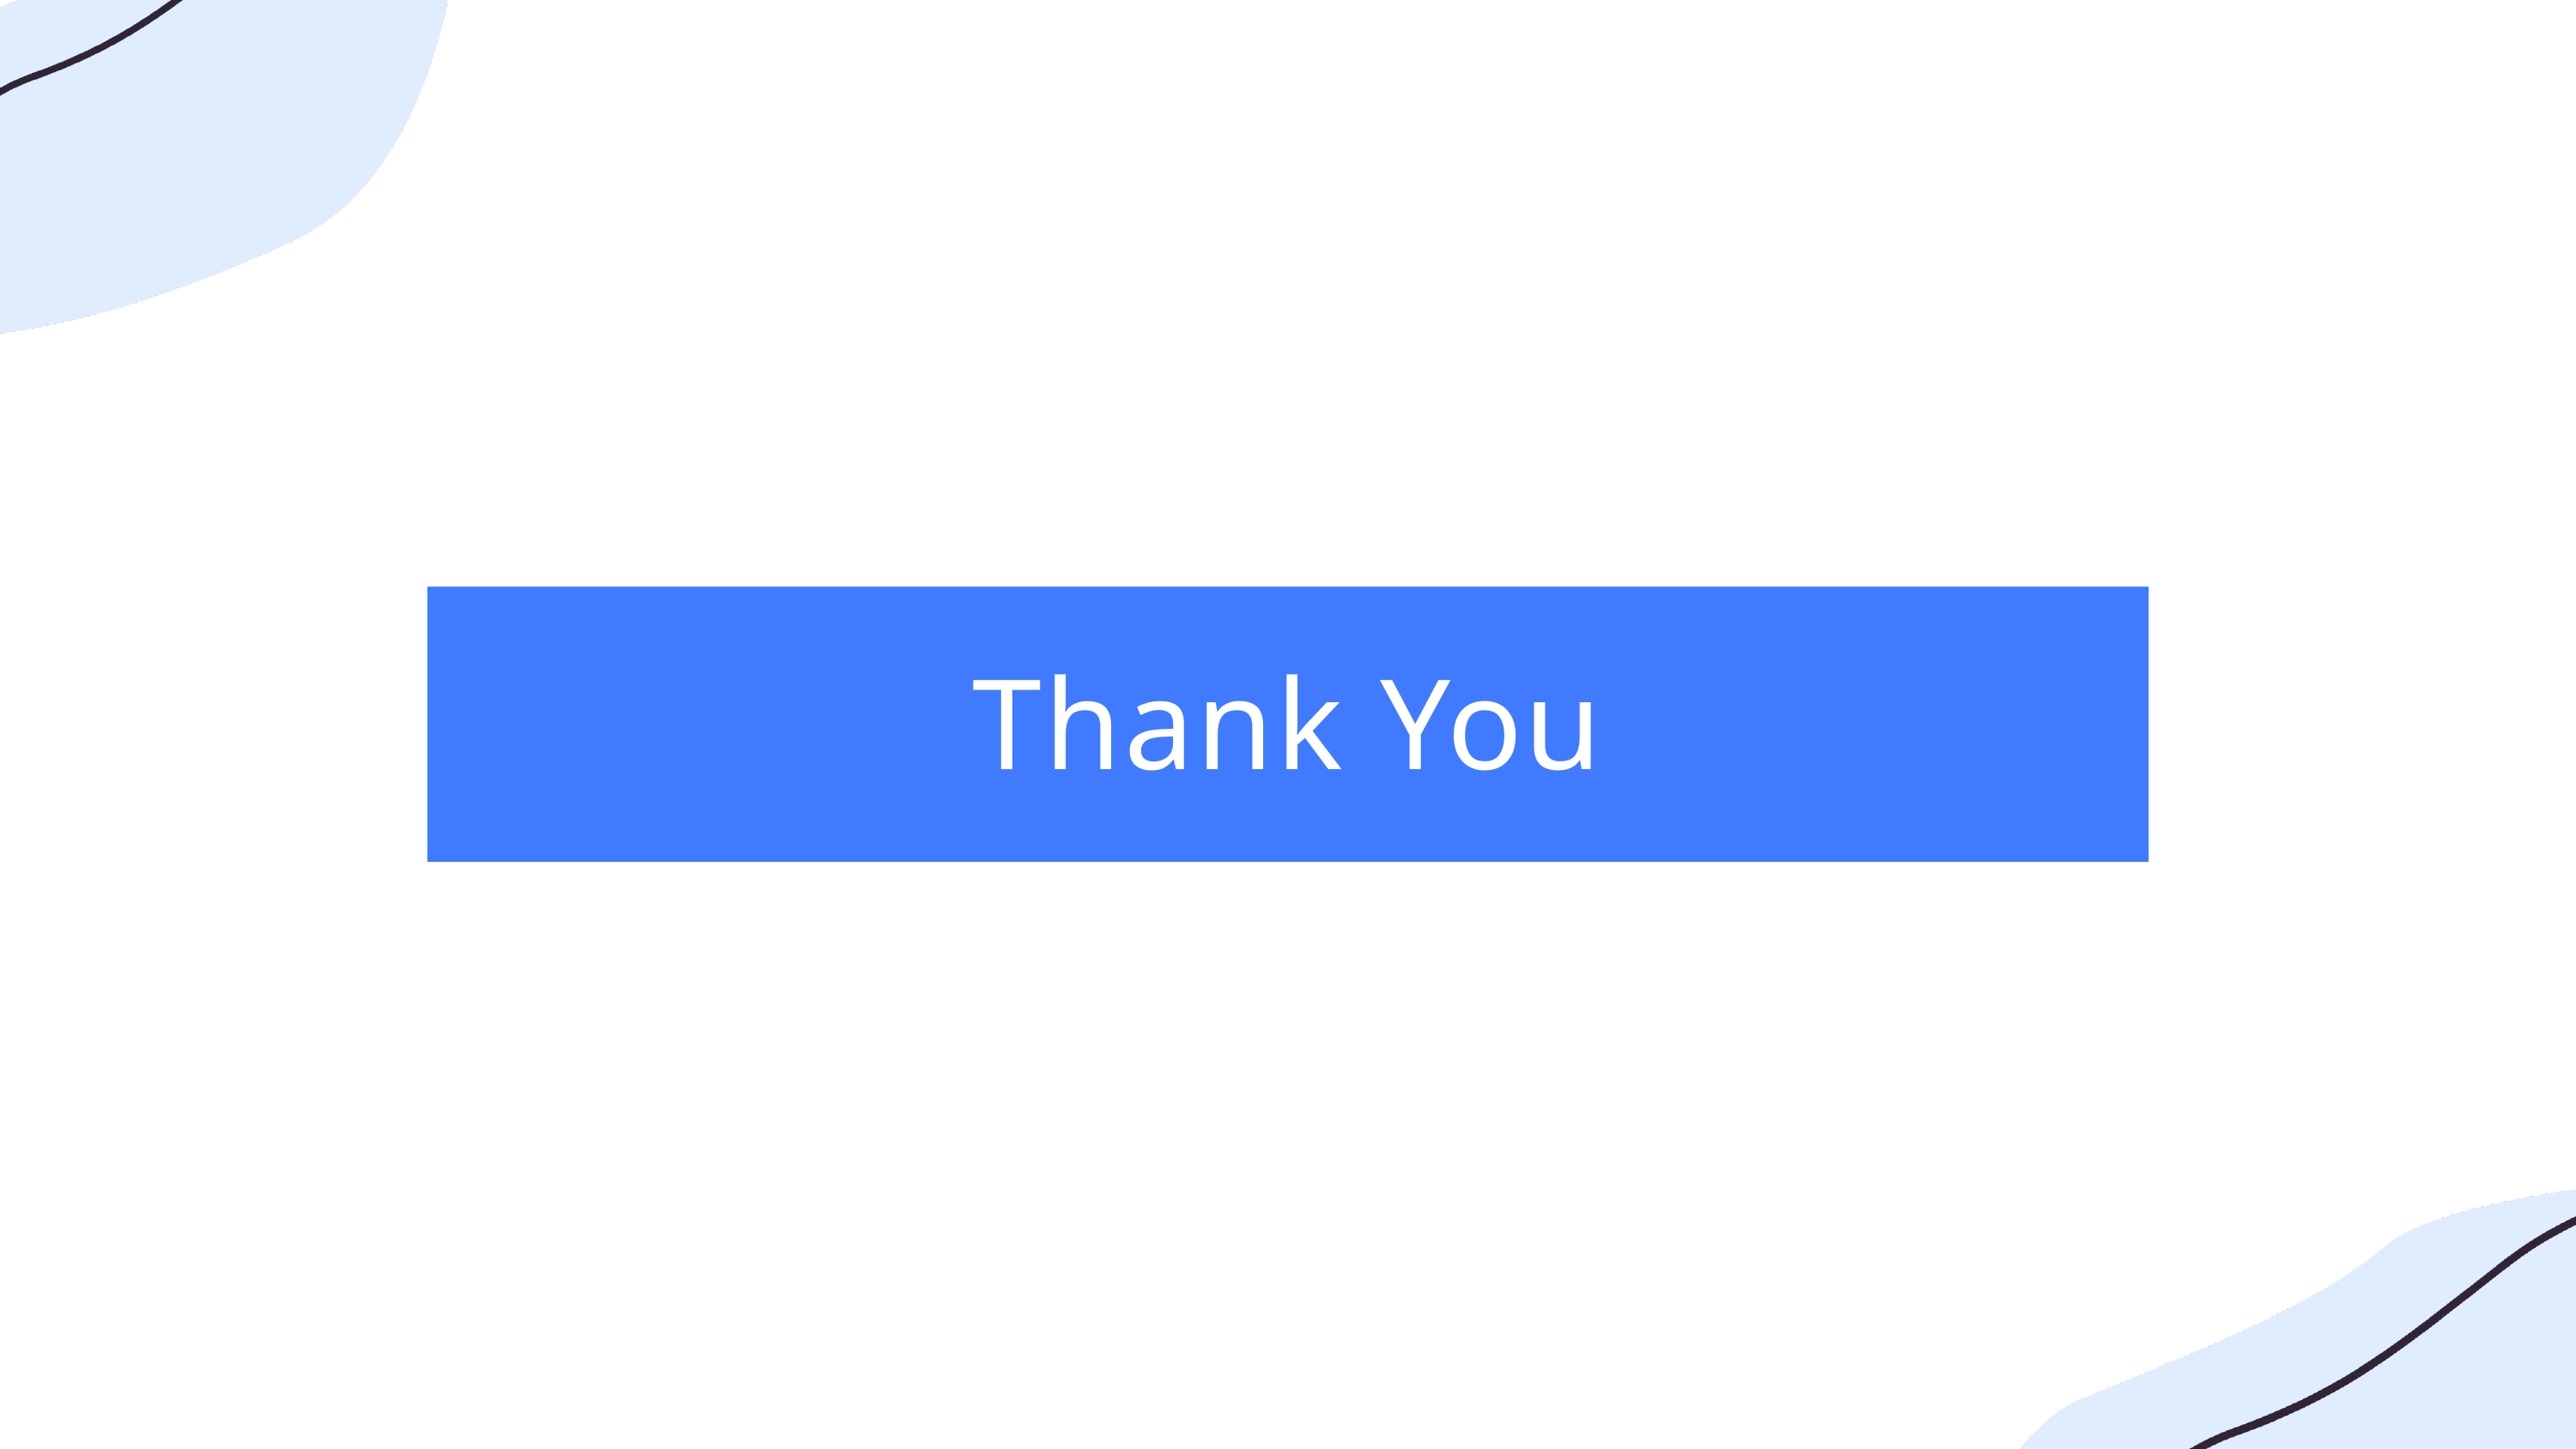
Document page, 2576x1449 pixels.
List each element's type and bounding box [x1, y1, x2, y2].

text_box [1911, 1165, 2576, 1449]
text_box [0, 0, 486, 371]
text_box [427, 586, 2149, 863]
